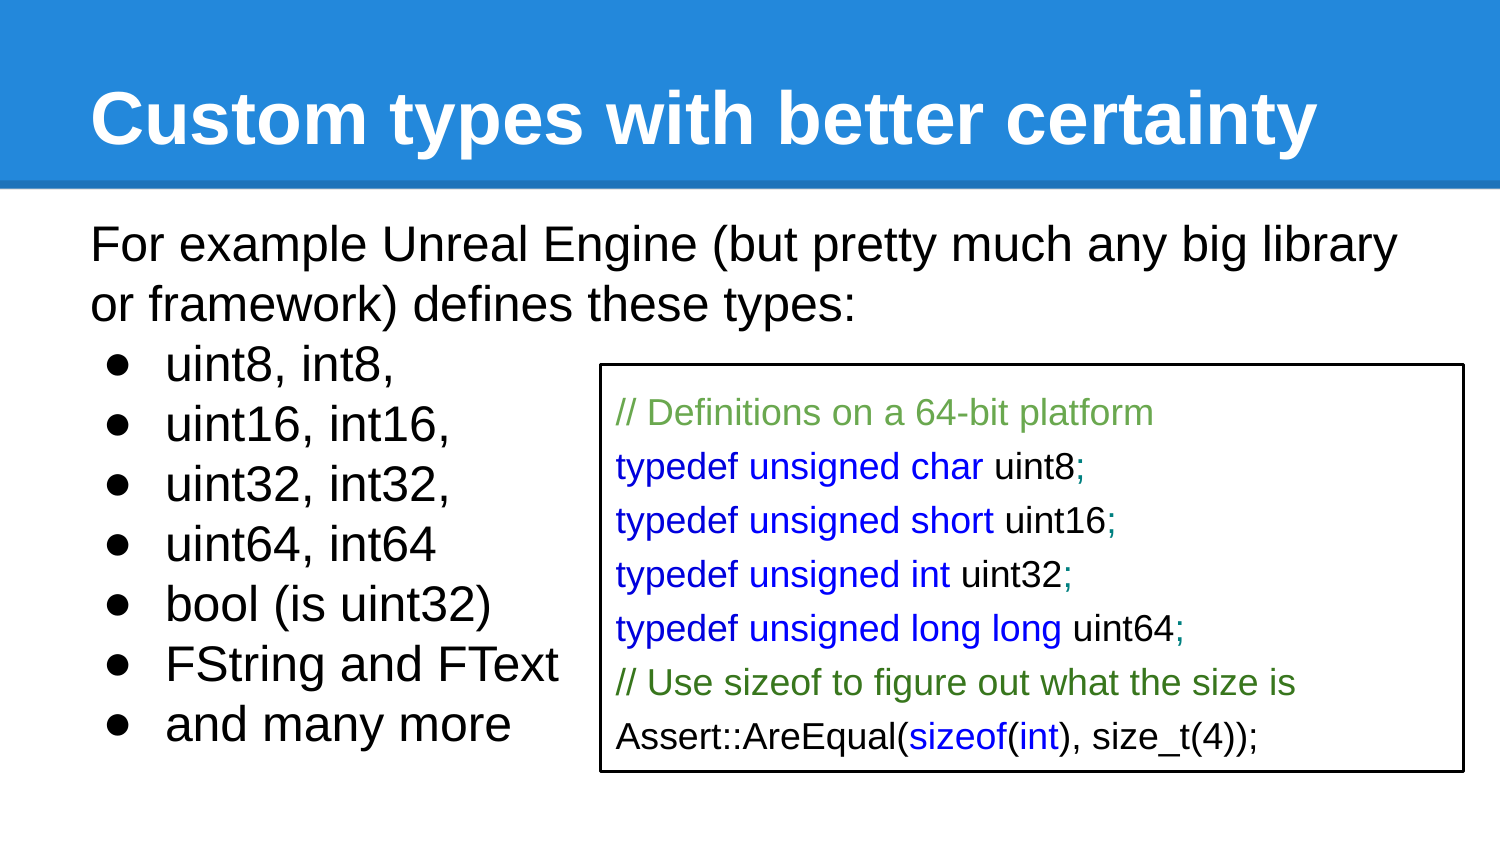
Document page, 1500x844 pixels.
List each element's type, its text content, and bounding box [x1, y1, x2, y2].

text_box // Definitions on a 64-bit platform typedef unsigned char uint8; typedef unsigned short uint16; typedef unsigned int uint32; typedef unsigned long long uint64; // Use sizeof to figure out what the size is Assert::AreEqual(sizeof(int), size_t(4)); [600, 364, 1464, 772]
list For example Unreal Engine (but pretty much any big library or framework) defines these types: uint8, int8, uint16, int16, uint32, int32, uint64, int64 bool (is uint32) FString and FText and many more [75, 196, 1425, 808]
title Custom types with better certainty [75, 33, 1425, 175]
